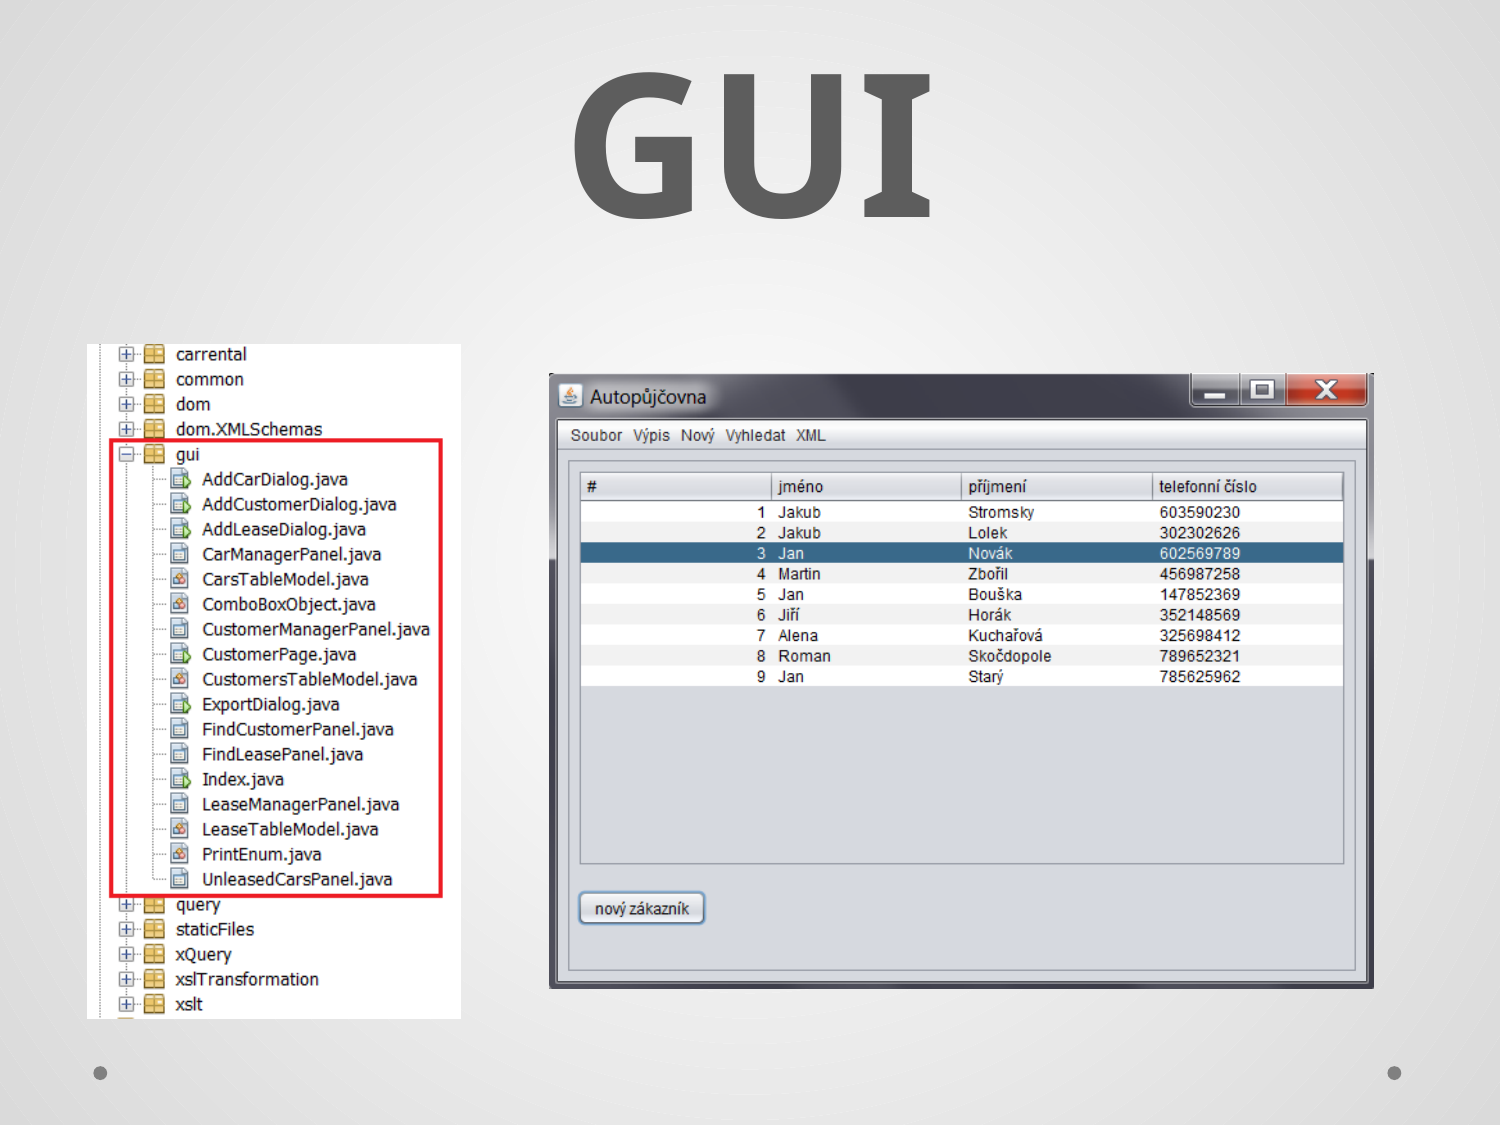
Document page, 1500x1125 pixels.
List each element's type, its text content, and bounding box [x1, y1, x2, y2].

picture [548, 373, 1375, 990]
picture [87, 344, 461, 1019]
title GUI [75, 2, 1425, 266]
